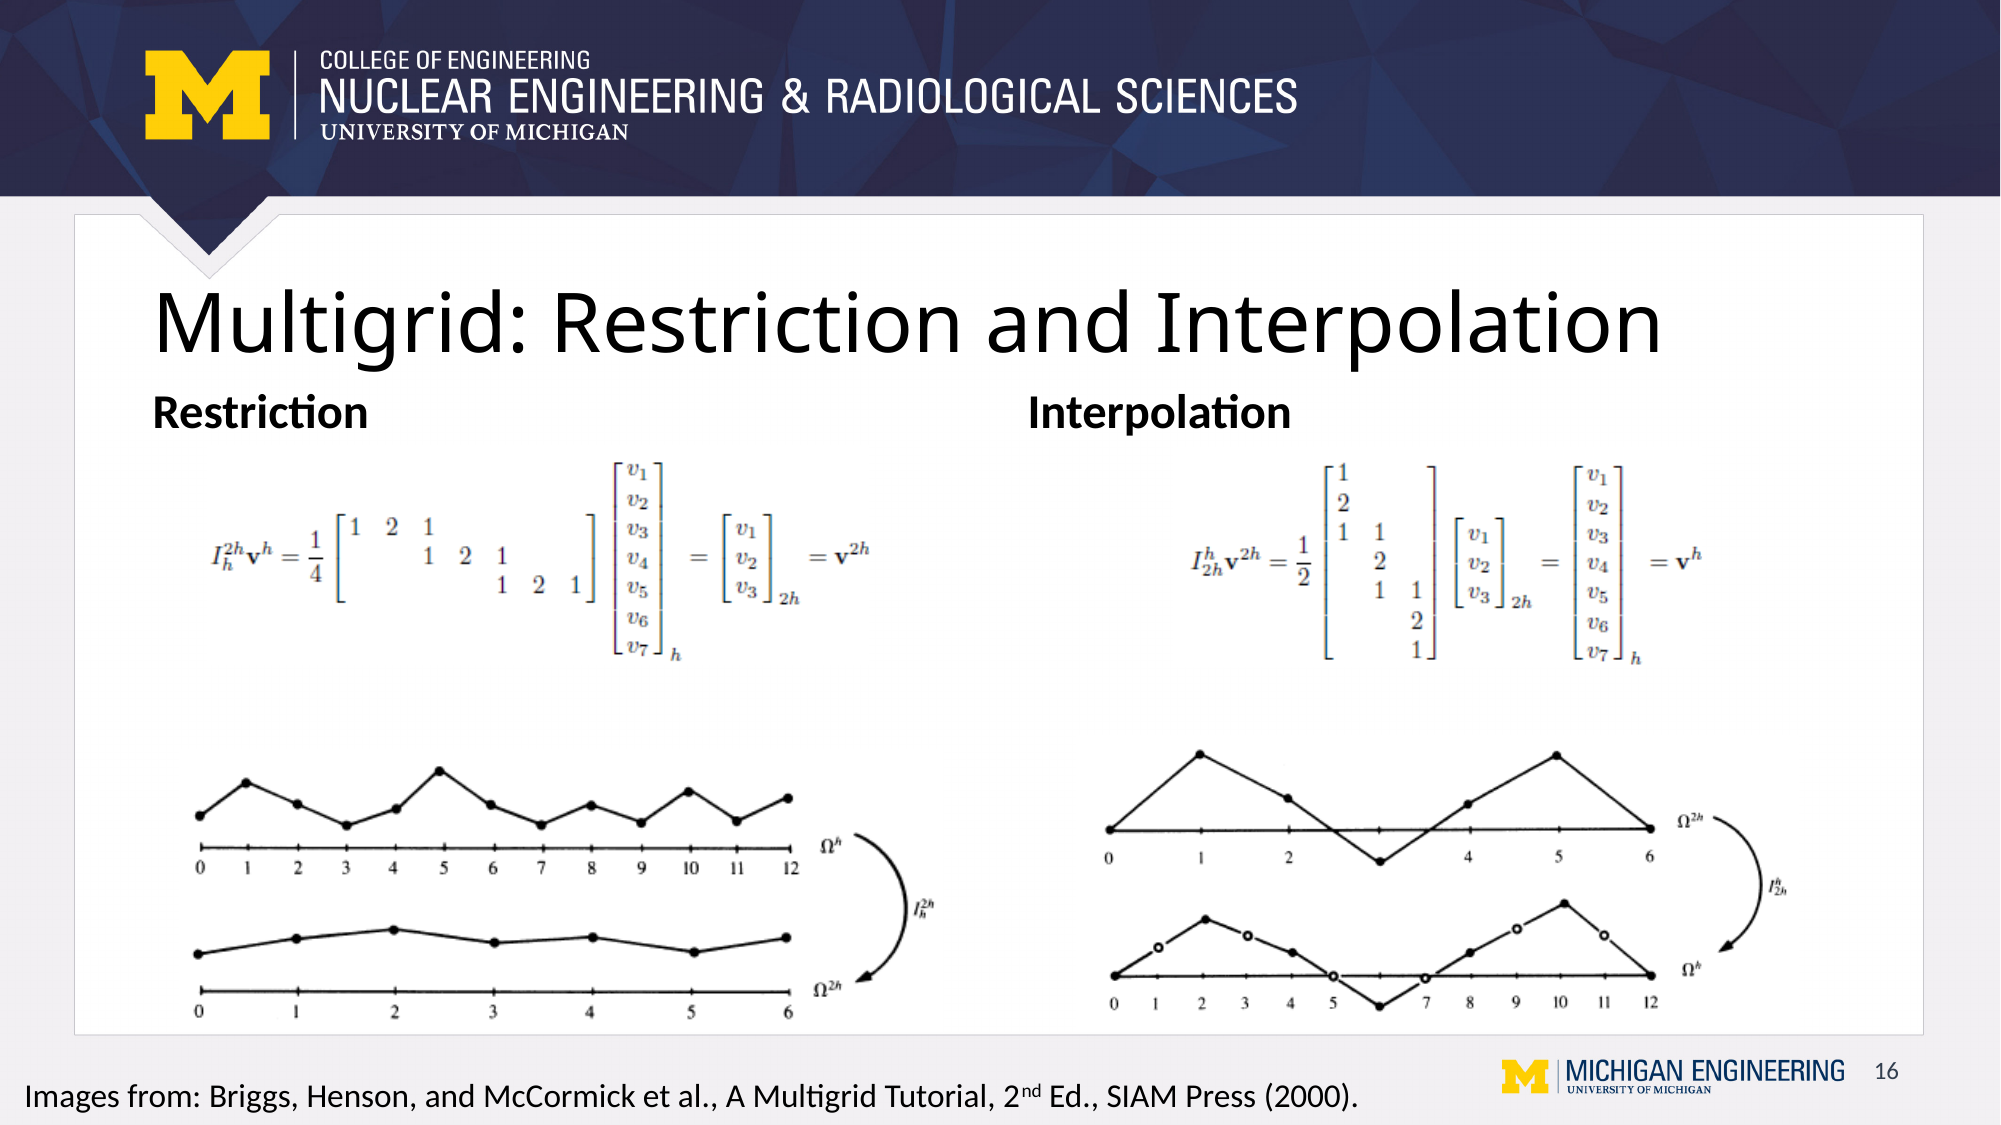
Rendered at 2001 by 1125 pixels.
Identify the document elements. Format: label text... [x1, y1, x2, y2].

list Restriction [137, 379, 984, 447]
text_box Images from: Briggs, Henson, and McCormick et al., A Multigrid Tutorial, 2nd Ed., SIAM Press (2000). [9, 1066, 1375, 1122]
picture [0, 0, 2001, 1125]
list Interpolation [1012, 379, 1863, 447]
title Multigrid: Restriction and Interpolation [137, 273, 1863, 379]
